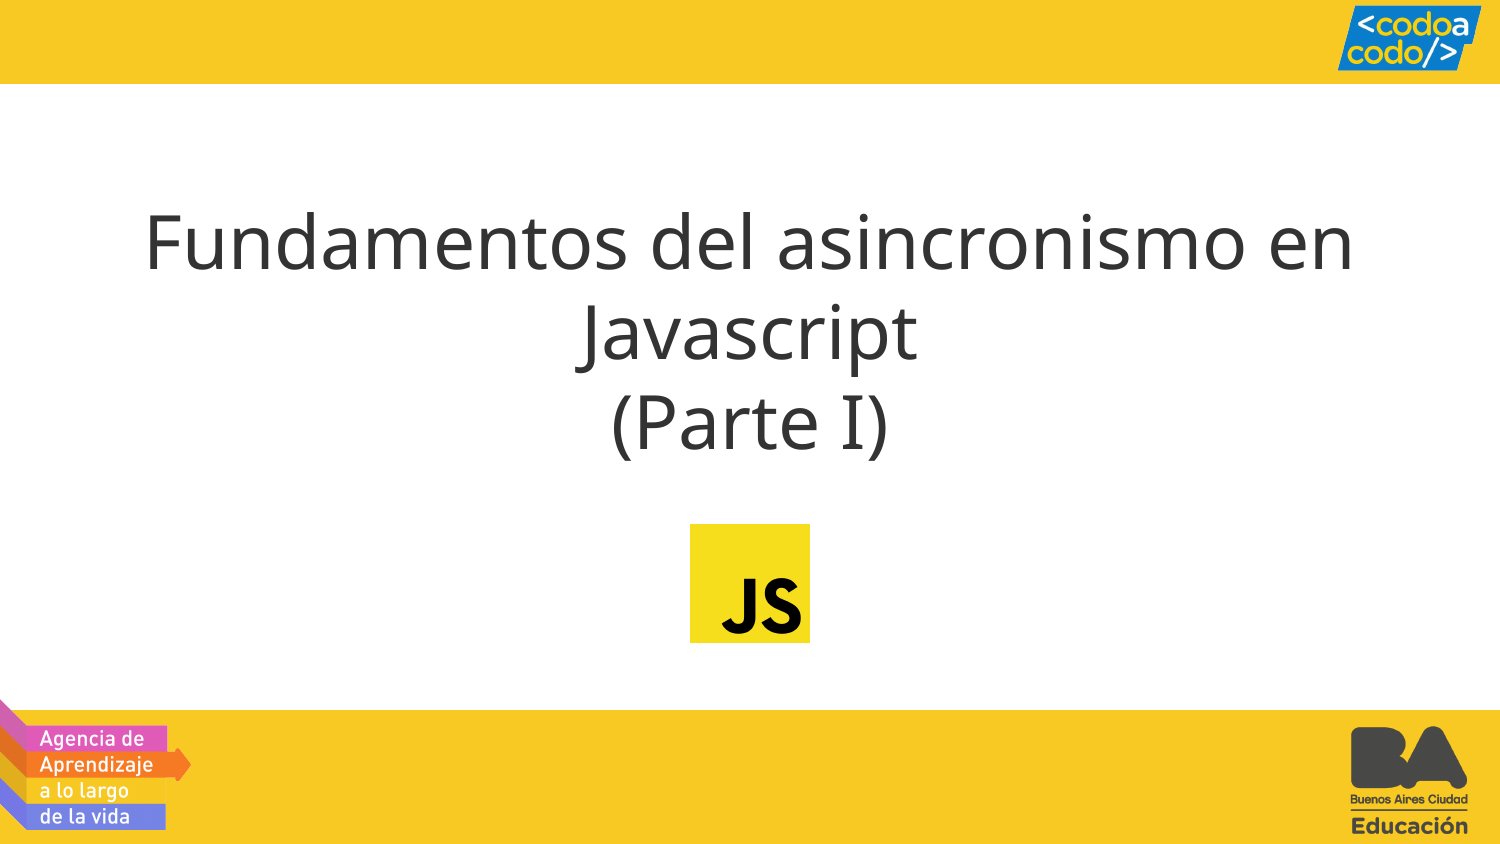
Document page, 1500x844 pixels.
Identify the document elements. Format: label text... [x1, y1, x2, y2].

picture [1337, 5, 1482, 71]
picture [690, 523, 810, 644]
title Fundamentos del asincronismo en Javascript (Parte I) [51, 200, 1449, 459]
picture [0, 699, 191, 830]
picture [1297, 668, 1500, 844]
